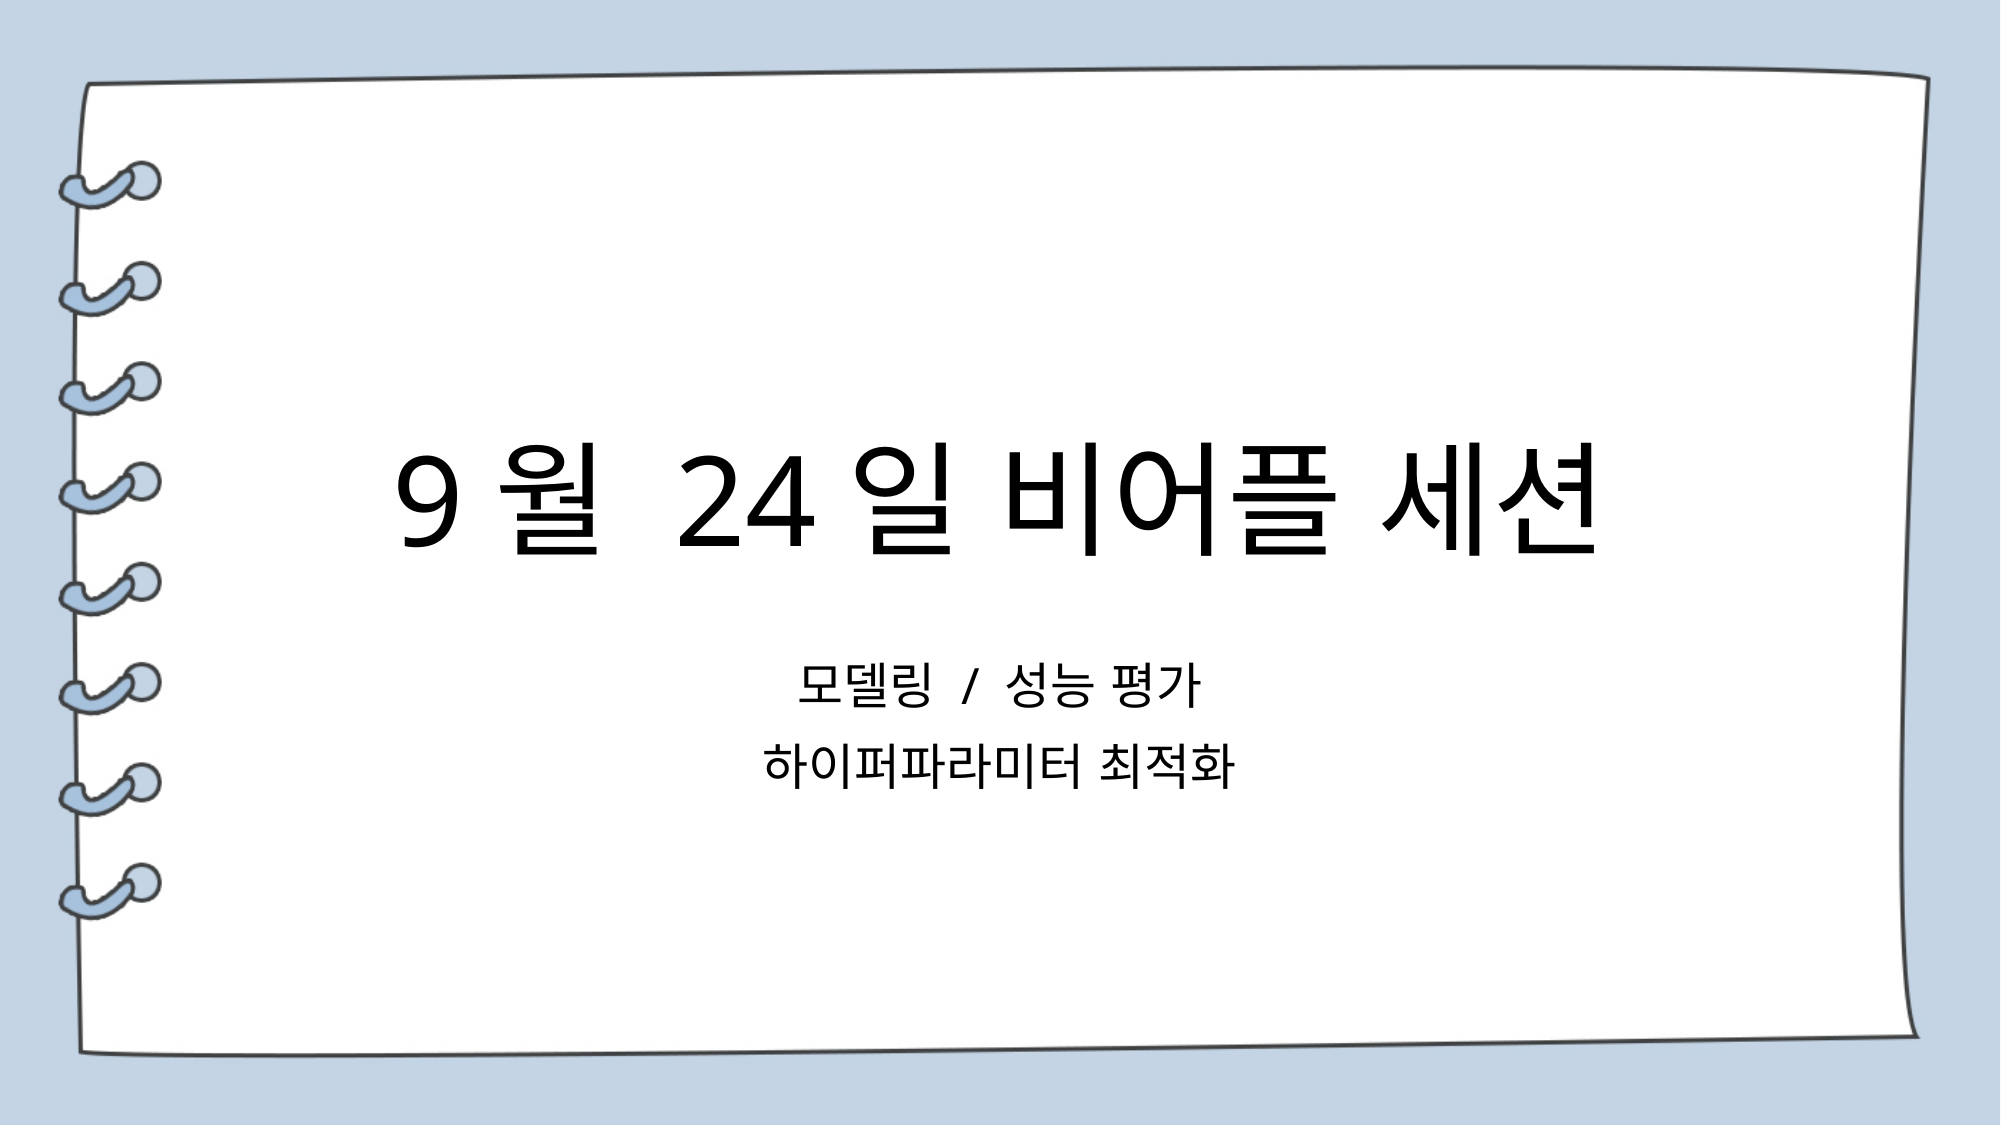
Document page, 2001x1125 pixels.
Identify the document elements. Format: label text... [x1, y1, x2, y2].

title 9월 24일 비어플 세션 [301, 251, 1699, 589]
subtitle 모델링 / 성능 평가 하이퍼파라미터 최적화 [301, 646, 1699, 874]
picture [0, 0, 2001, 1125]
